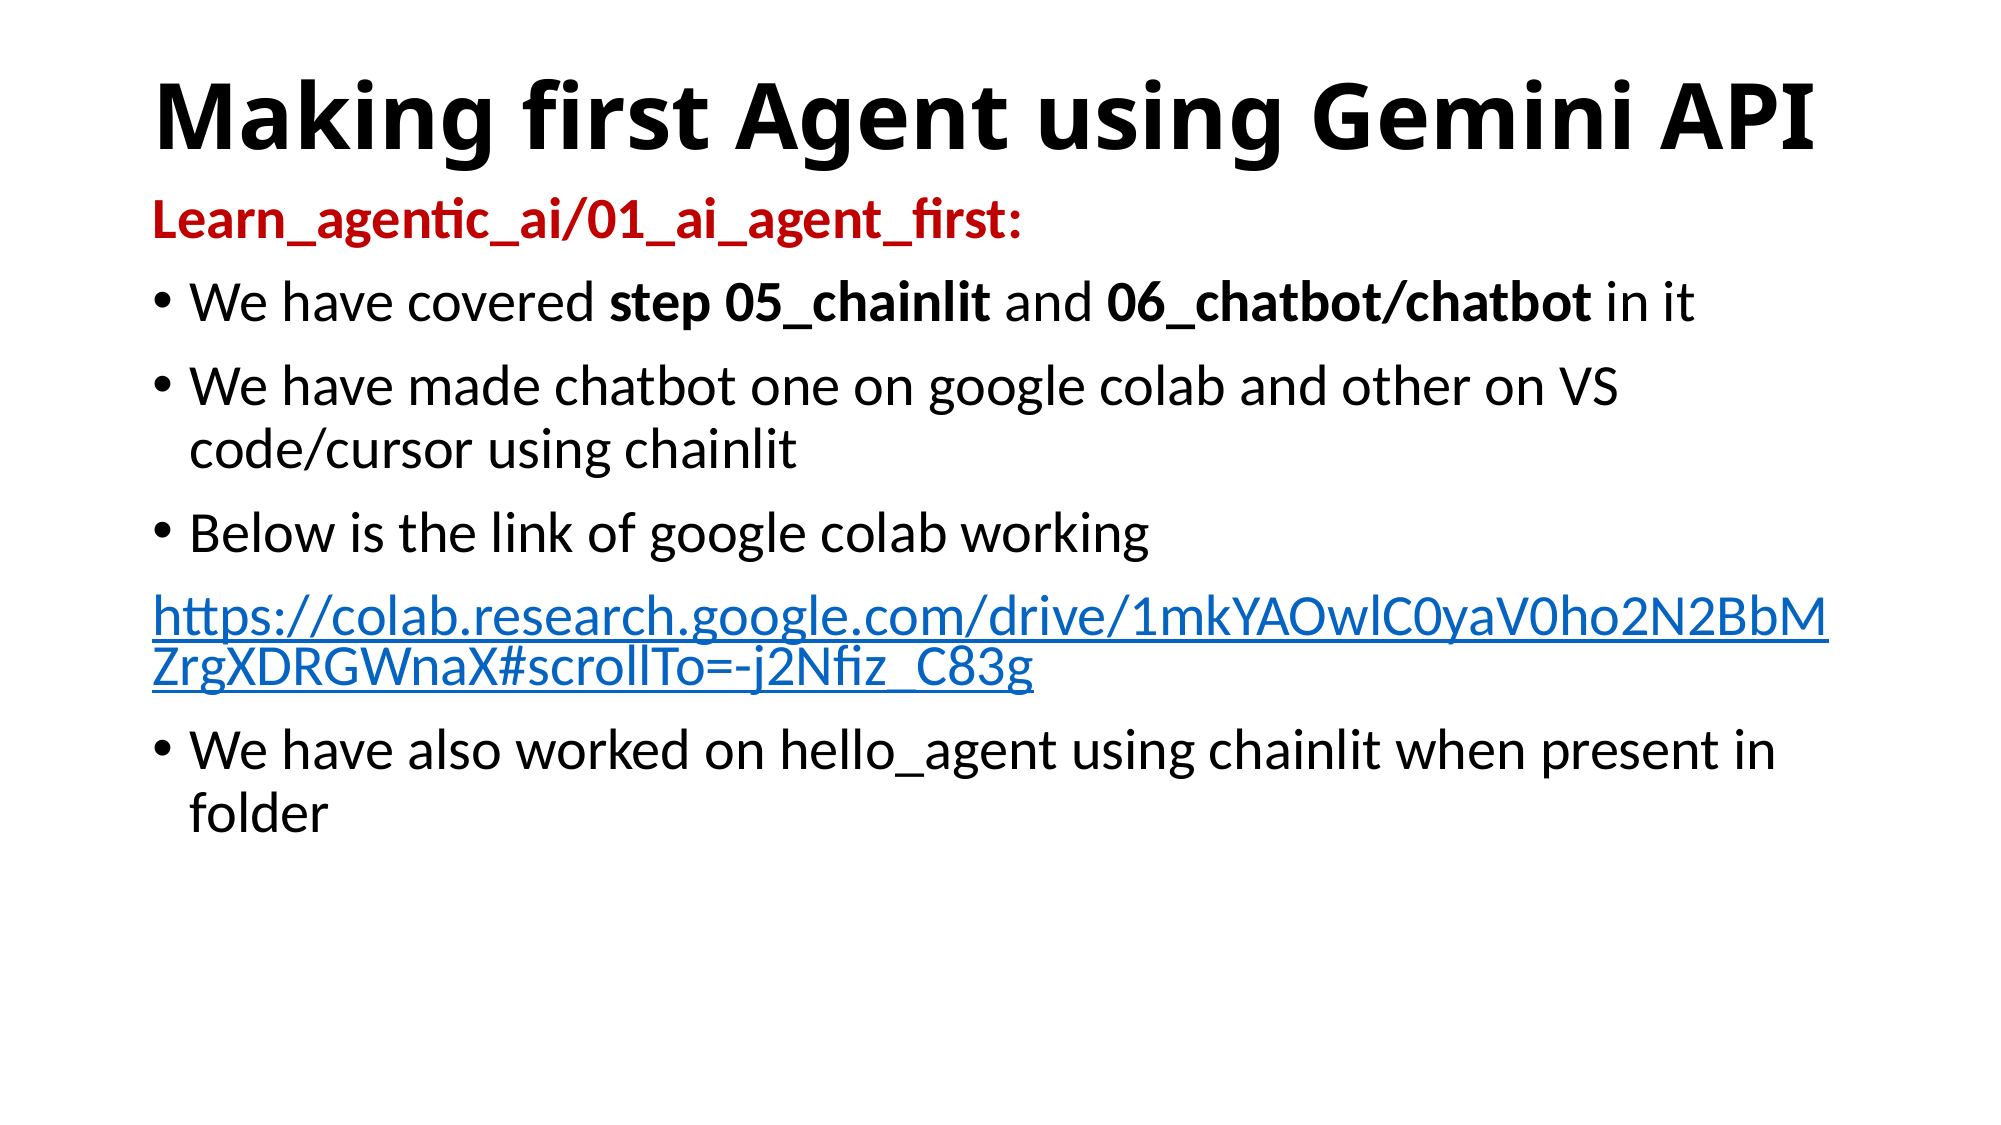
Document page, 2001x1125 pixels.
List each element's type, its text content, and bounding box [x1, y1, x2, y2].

list Learn_agentic_ai/01_ai_agent_first: We have covered step 05_chainlit and 06_chatbot/chatbot in it We have made chatbot one on google colab and other on VS code/cursor using chainlit Below is the link of google colab working https://colab.research.google.com/drive/1mkYAOwlC0yaV0ho2N2BbMZrgXDRGWnaX#scrollTo=-j2Nfiz_C83g We have also worked on hello_agent using chainlit when present in folder [137, 180, 1863, 1066]
title Making first Agent using Gemini API [137, 59, 1863, 180]
